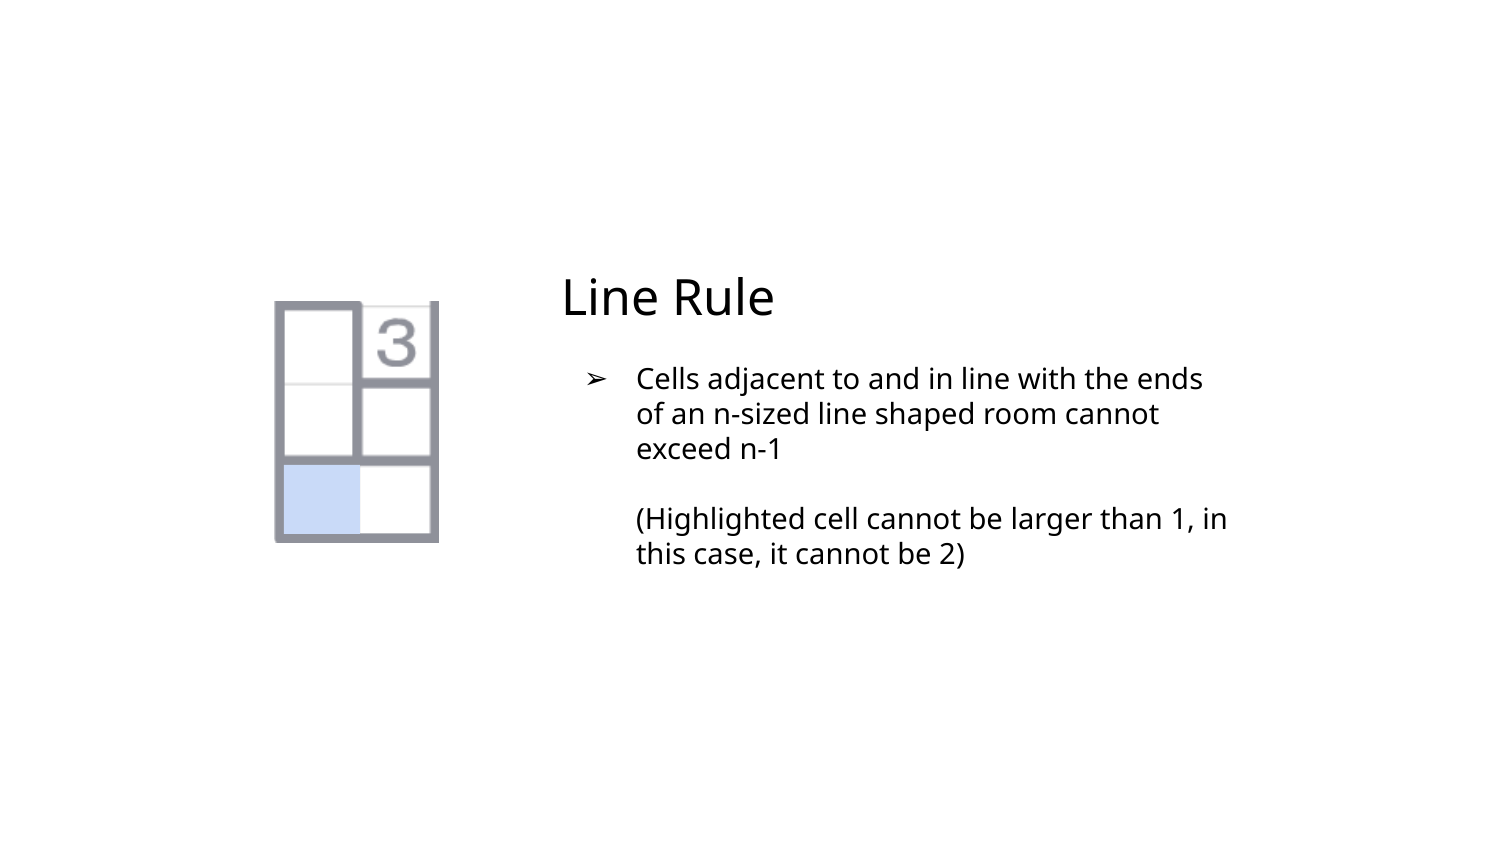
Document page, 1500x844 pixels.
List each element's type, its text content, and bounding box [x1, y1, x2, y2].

text_box Line Rule Cells adjacent to and in line with the ends of an n-sized line shaped room cannot exceed n-1 (Highlighted cell cannot be larger than 1, in this case, it cannot be 2) [546, 250, 1245, 594]
picture [273, 301, 439, 543]
